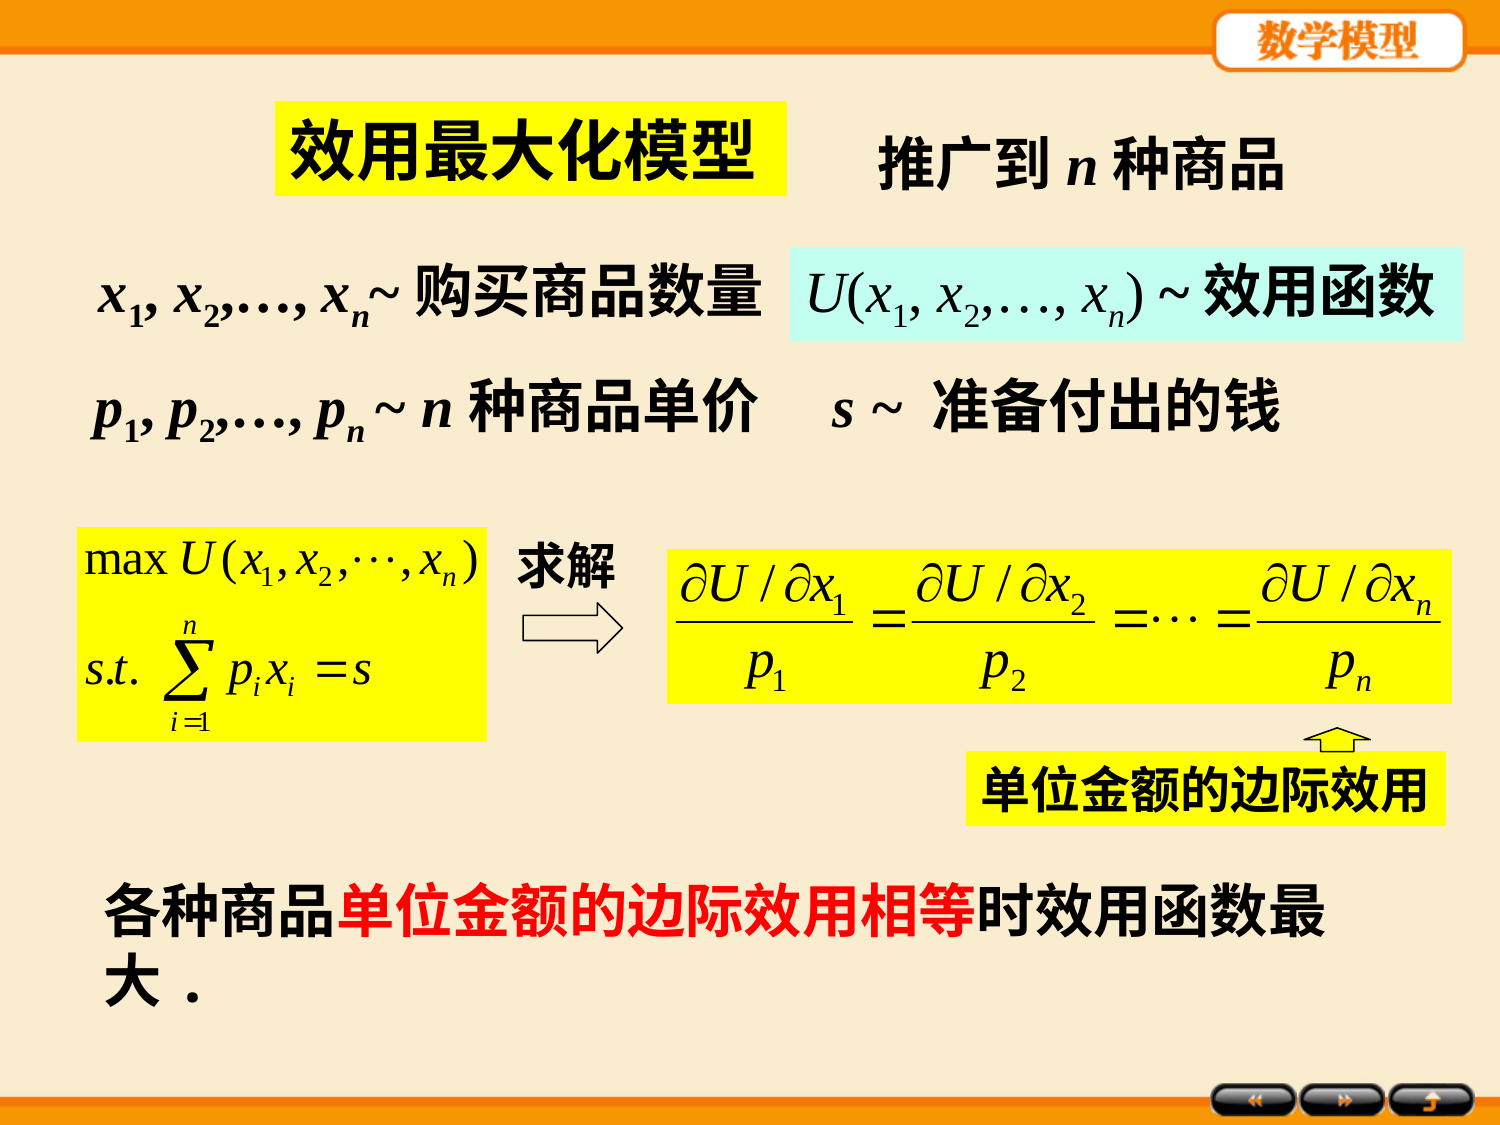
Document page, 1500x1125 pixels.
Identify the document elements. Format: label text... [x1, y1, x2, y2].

text_box U(x1, x2,…, xn) ~效用函数 [789, 247, 1464, 342]
text_box 各种商品单位金额的边际效用相等时效用函数最大. [88, 866, 1426, 1022]
text_box 推广到n种商品 [862, 119, 1302, 205]
text_box x1, x2,…, xn~购买商品数量 [84, 247, 779, 342]
text_box s ~ 准备付出的钱 [818, 361, 1310, 447]
text_box 效用最大化模型 [275, 101, 787, 197]
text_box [666, 548, 1452, 705]
text_box p1, p2,…, pn ~ n种商品单价 [64, 361, 812, 457]
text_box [76, 526, 488, 742]
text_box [962, 727, 1450, 828]
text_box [501, 526, 644, 654]
picture [0, 1, 1500, 1125]
